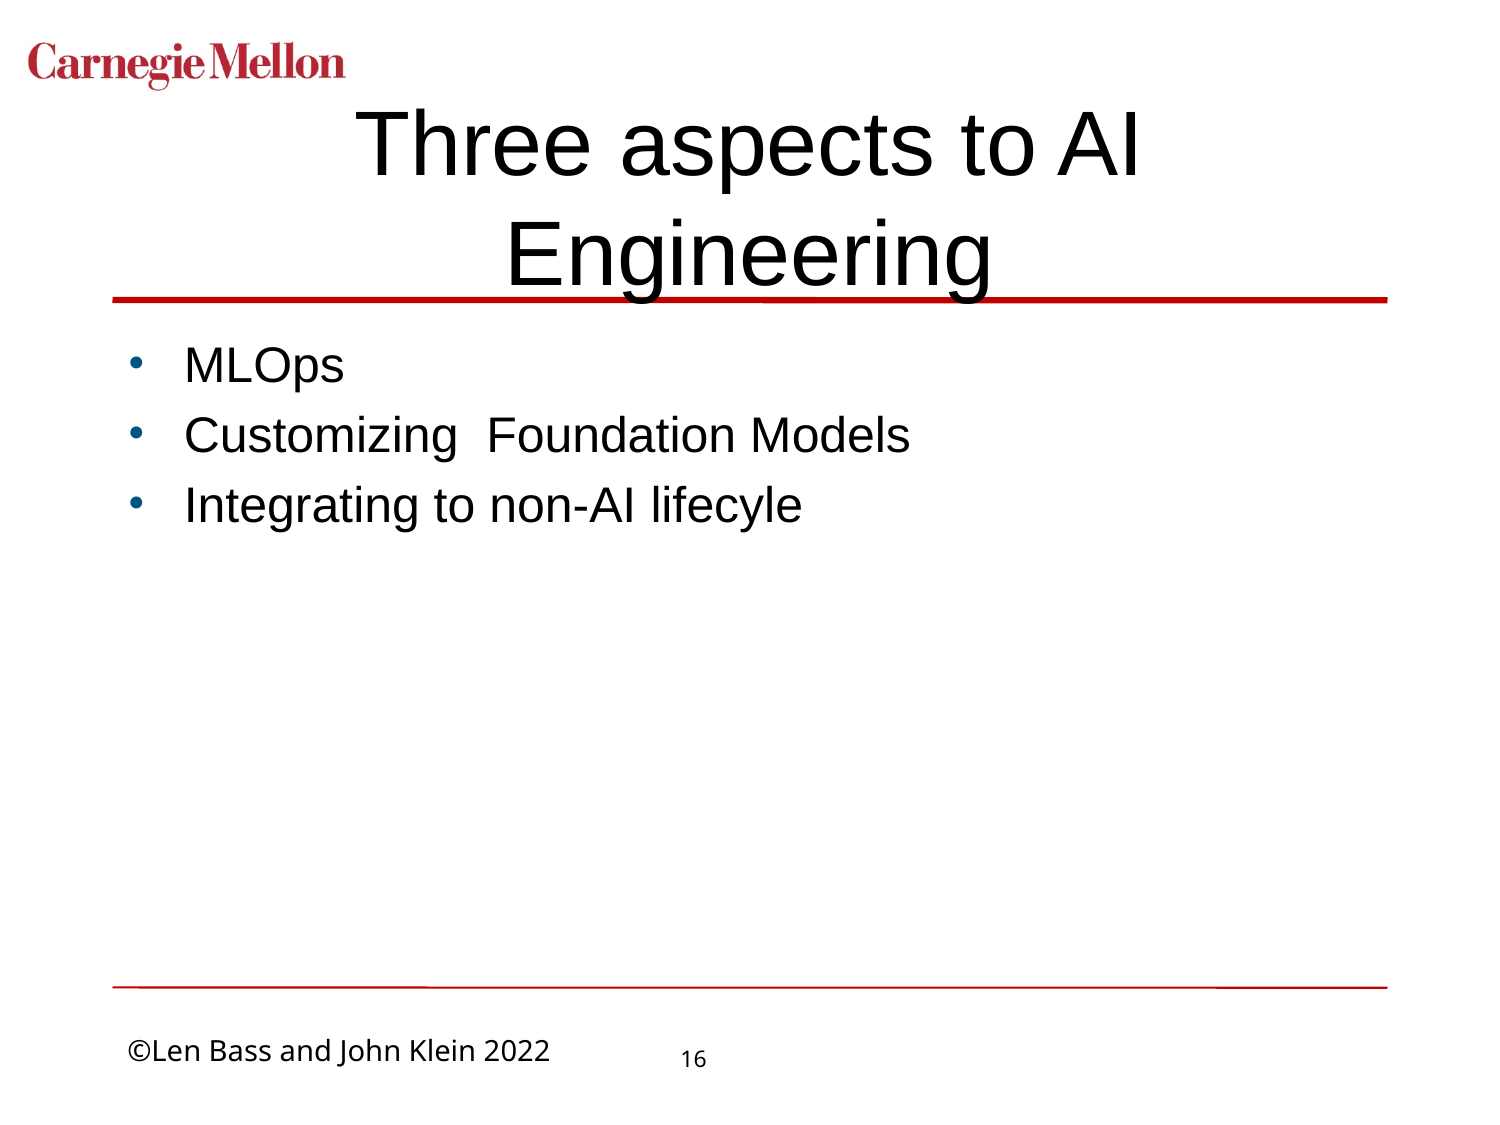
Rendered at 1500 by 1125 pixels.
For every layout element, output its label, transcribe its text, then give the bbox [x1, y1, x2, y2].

picture [24, 37, 349, 92]
title Three aspects to AI Engineering [112, 99, 1388, 288]
list MLOps Customizing Foundation Models Integrating to non-AI lifecyle [112, 324, 1388, 988]
